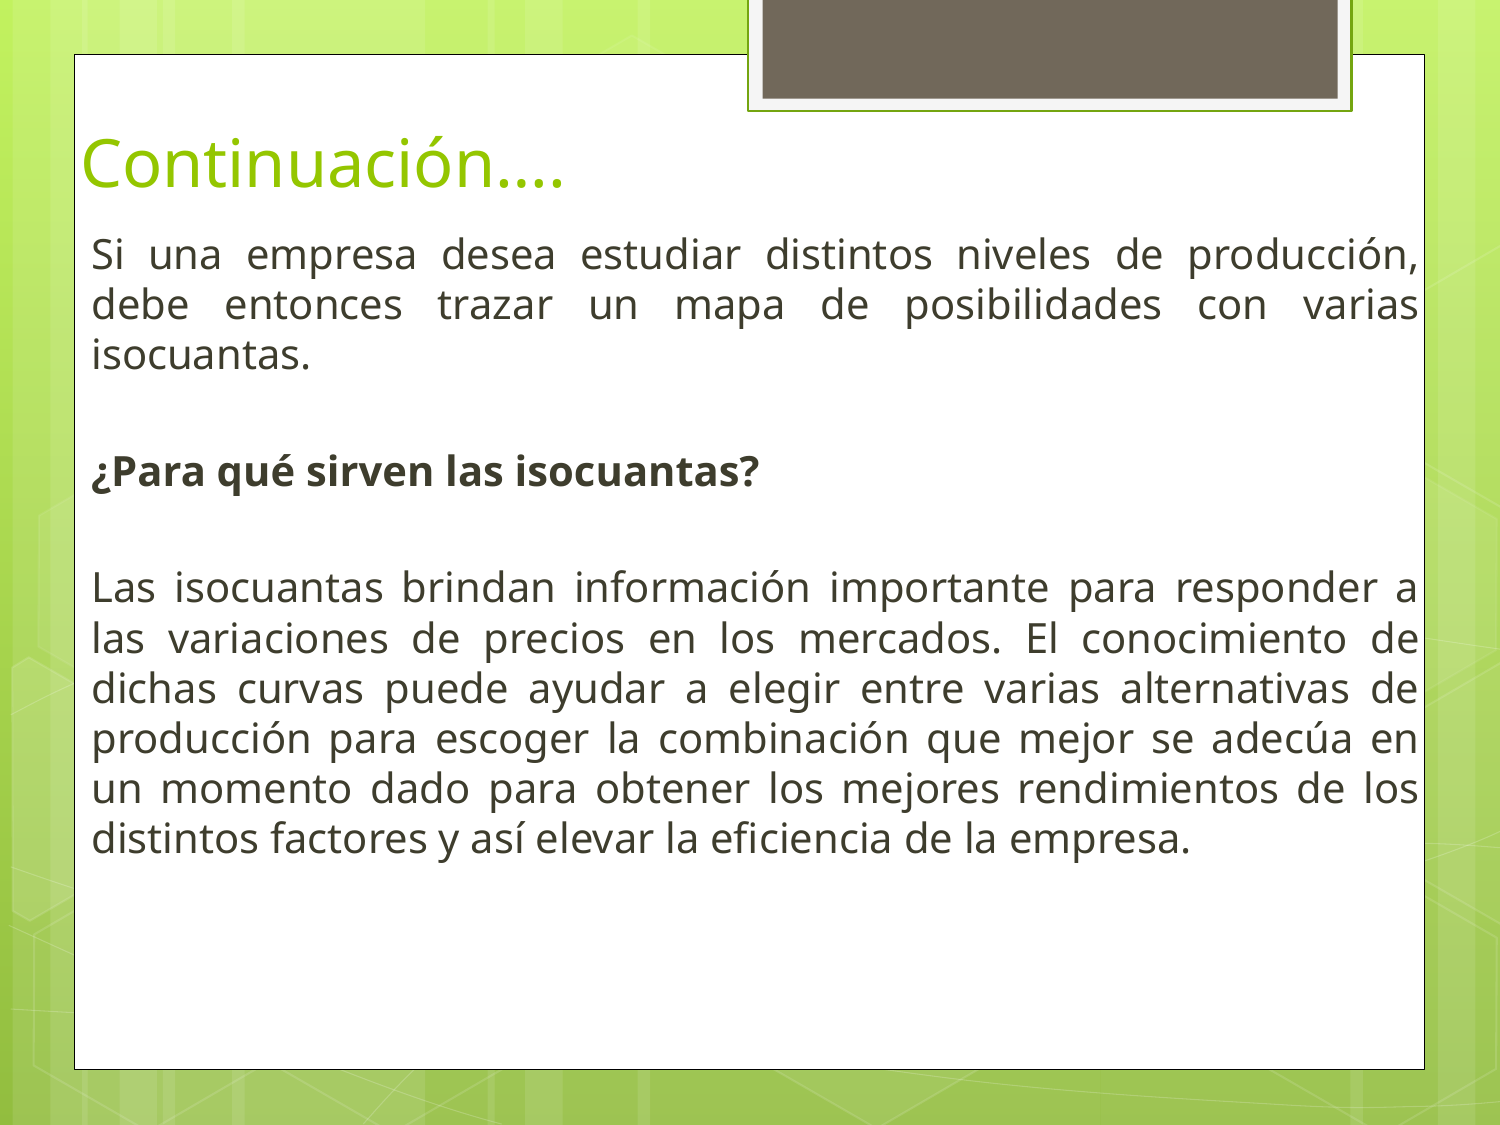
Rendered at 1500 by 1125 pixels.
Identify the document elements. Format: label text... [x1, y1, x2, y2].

title Continuación…. [64, 101, 1324, 209]
list Si una empresa desea estudiar distintos niveles de producción, debe entonces trazar un mapa de posibilidades con varias isocuantas. ¿Para qué sirven las isocuantas? Las isocuantas brindan información importante para responder a las variaciones de precios en los mercados. El conocimiento de dichas curvas puede ayudar a elegir entre varias alternativas de producción para escoger la combinación que mejor se adecúa en un momento dado para obtener los mejores rendimientos de los distintos factores y así elevar la eficiencia de la empresa. [64, 219, 1436, 1047]
